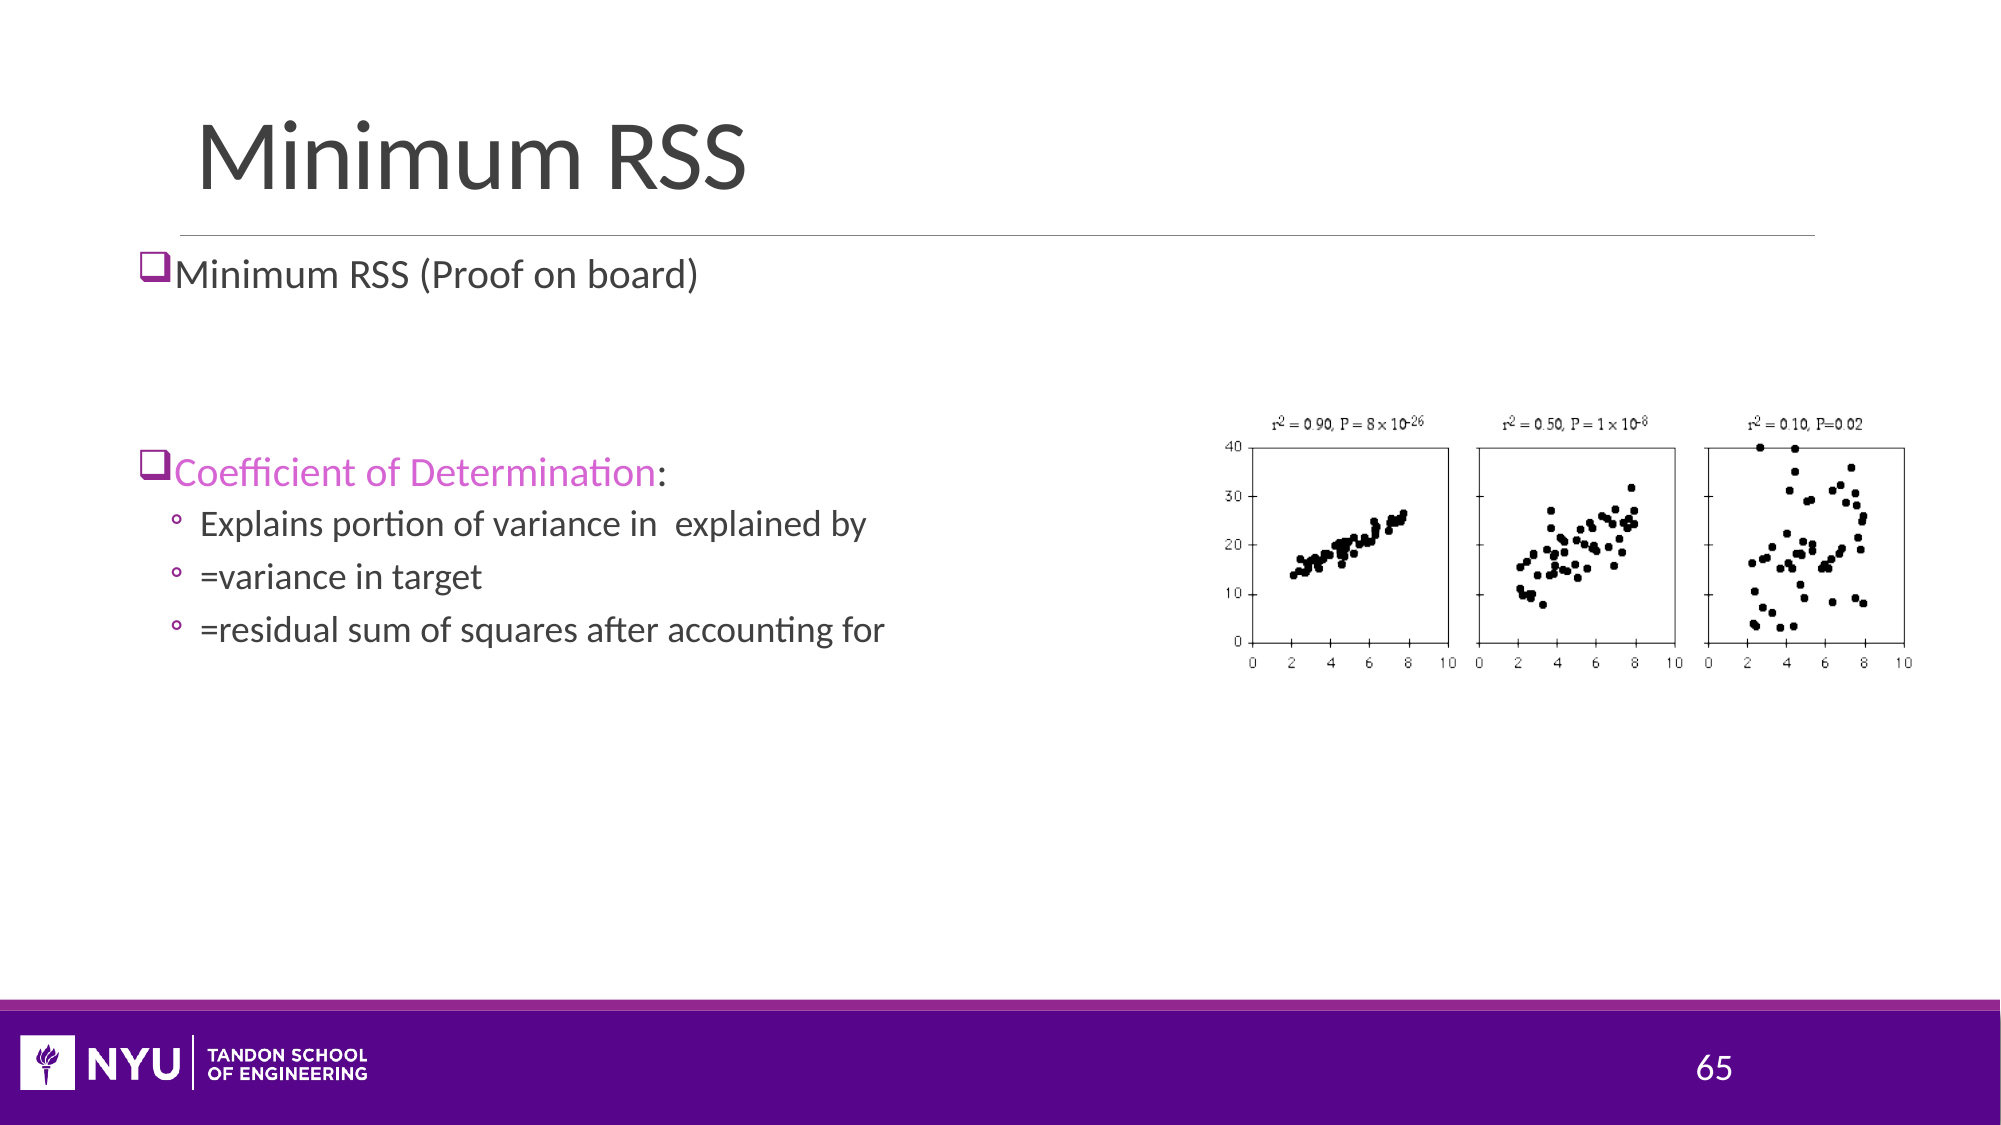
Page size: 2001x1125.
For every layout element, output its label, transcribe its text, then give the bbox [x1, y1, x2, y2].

picture [1212, 414, 1933, 691]
slide_number 65 [1533, 1035, 1749, 1096]
title Minimum RSS [180, 47, 1830, 218]
